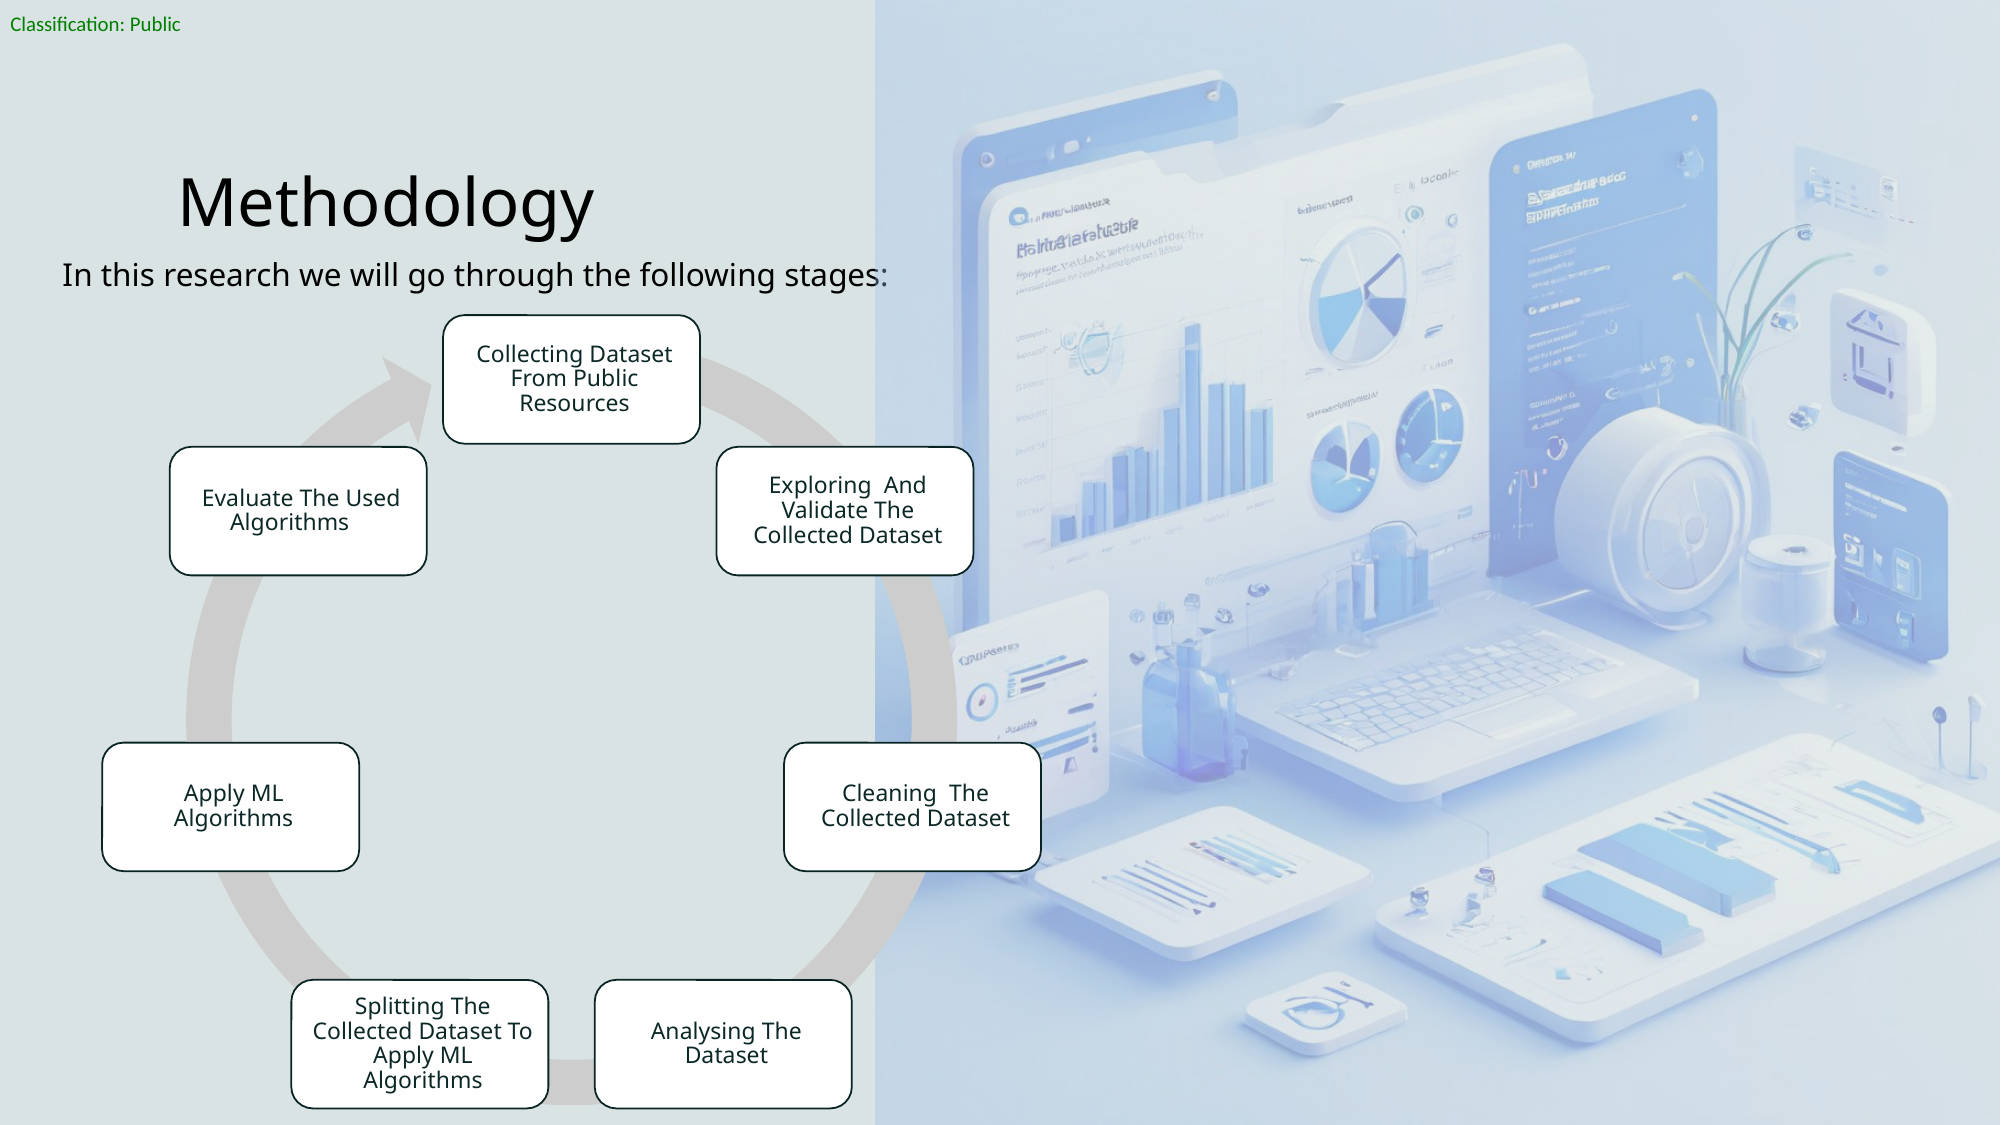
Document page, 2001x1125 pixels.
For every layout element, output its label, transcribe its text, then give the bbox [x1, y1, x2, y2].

picture [874, 0, 2000, 1125]
title Methodology [162, 64, 874, 247]
text_box In this research we will go through the following stages: [47, 247, 874, 314]
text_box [0, 314, 1207, 1110]
